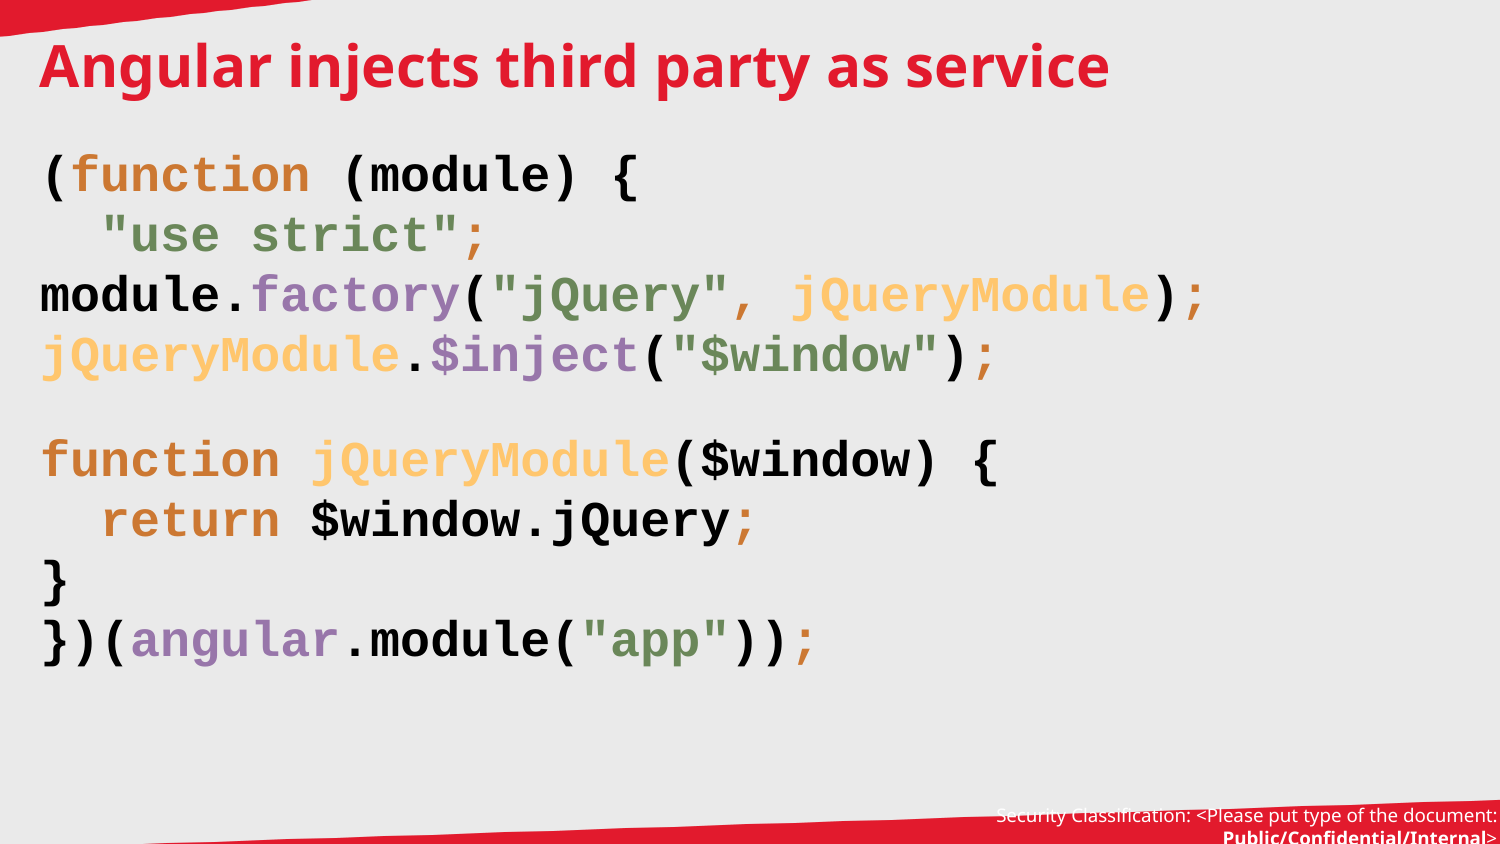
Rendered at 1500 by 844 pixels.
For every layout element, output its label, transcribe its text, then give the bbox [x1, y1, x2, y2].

picture [0, 0, 1500, 844]
text_box Angular injects third party as service [24, 21, 1200, 96]
text_box (function (module) { "use strict"; module.factory("jQuery", jQueryModule); jQueryModule.$inject("$window"); function jQueryModule($window) { return $window.jQuery; } })(angular.module("app")); [24, 134, 1475, 784]
